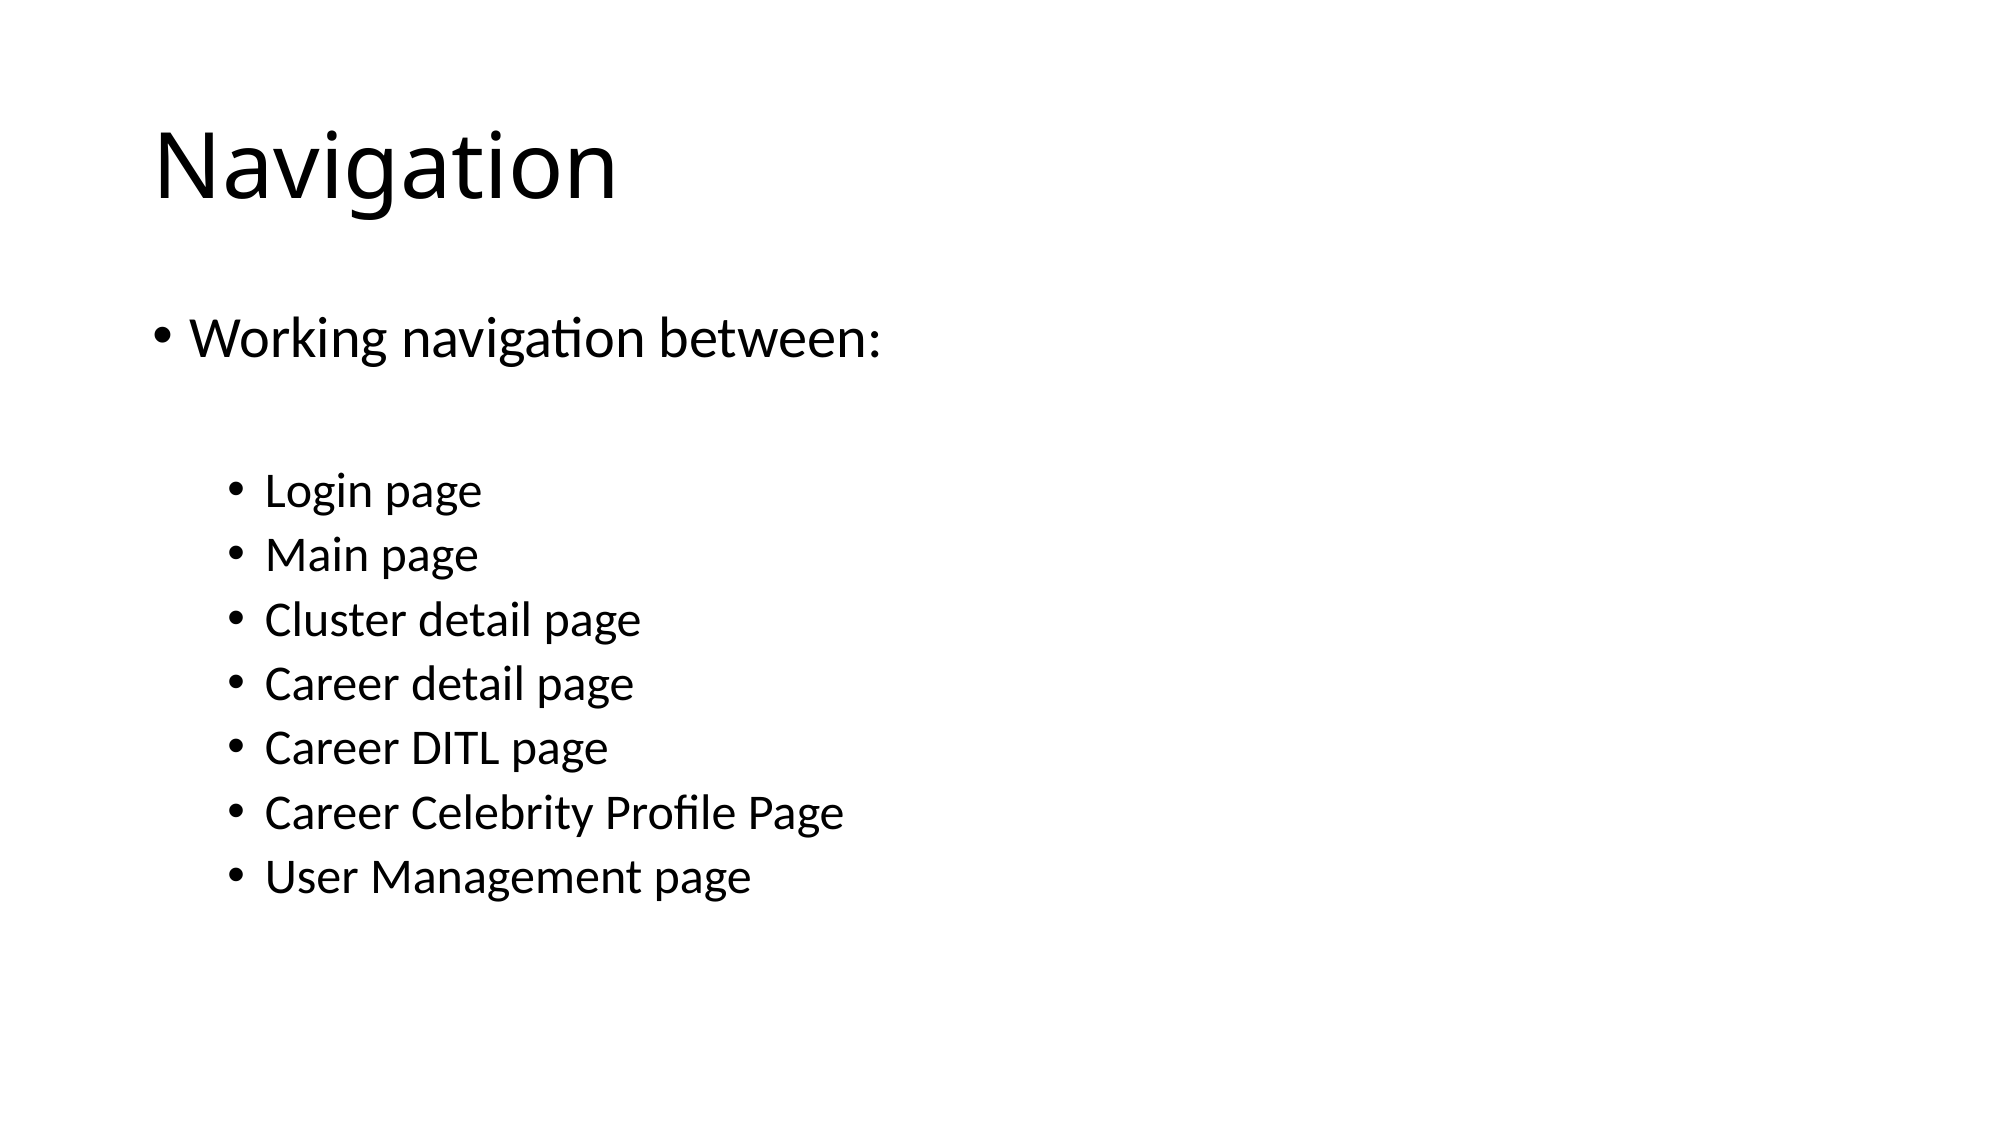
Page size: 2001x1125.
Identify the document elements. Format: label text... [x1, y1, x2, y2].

title Navigation [137, 59, 1863, 278]
list Working navigation between: Login page Main page Cluster detail page Career detail page Career DITL page Career Celebrity Profile Page User Management page [137, 299, 1863, 1014]
